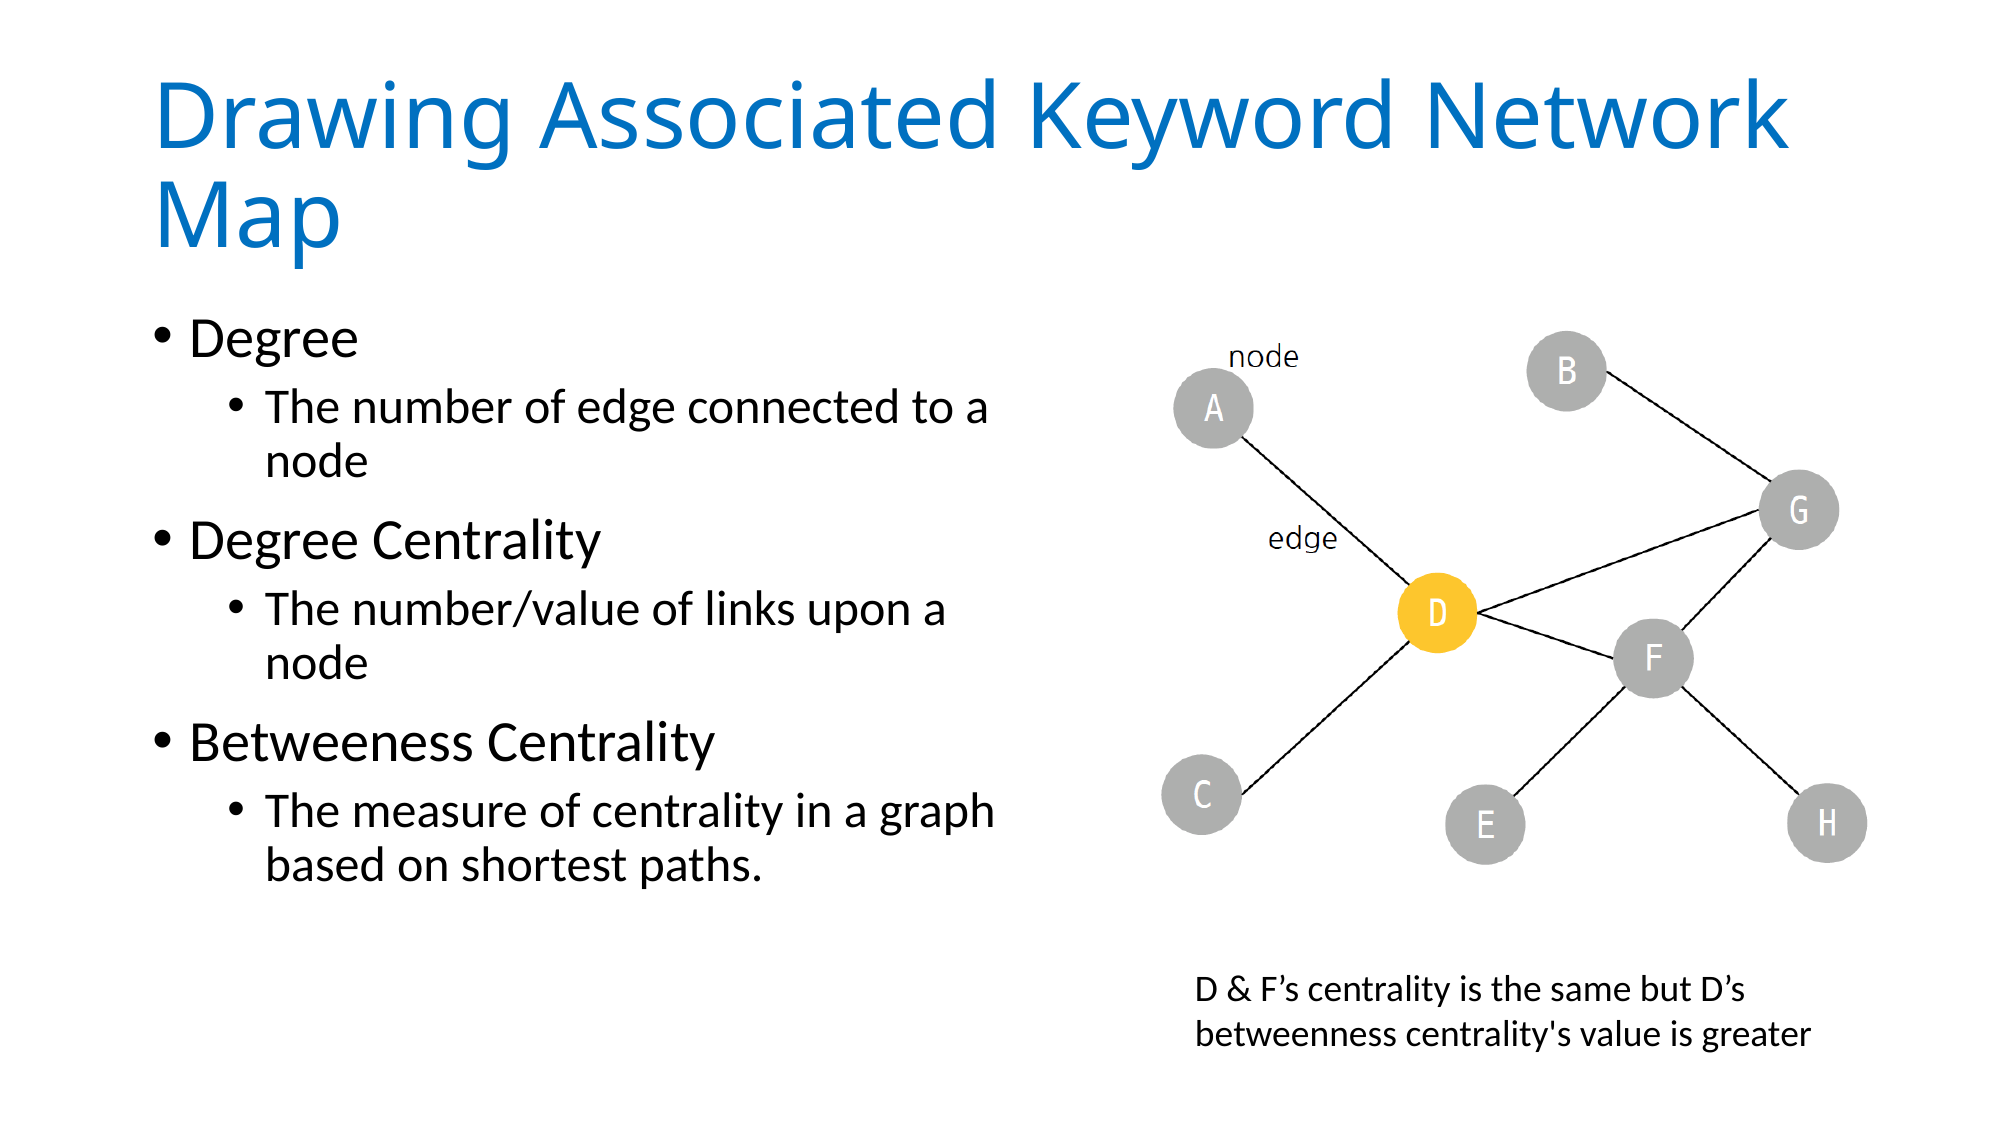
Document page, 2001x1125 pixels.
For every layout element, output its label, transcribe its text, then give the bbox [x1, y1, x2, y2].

list Degree The number of edge connected to a node Degree Centrality The number/value of links upon a node Betweeness Centrality The measure of centrality in a graph based on shortest paths. [137, 299, 1025, 1014]
title Drawing Associated Keyword Network Map [137, 59, 1863, 278]
picture [1119, 227, 1902, 1125]
